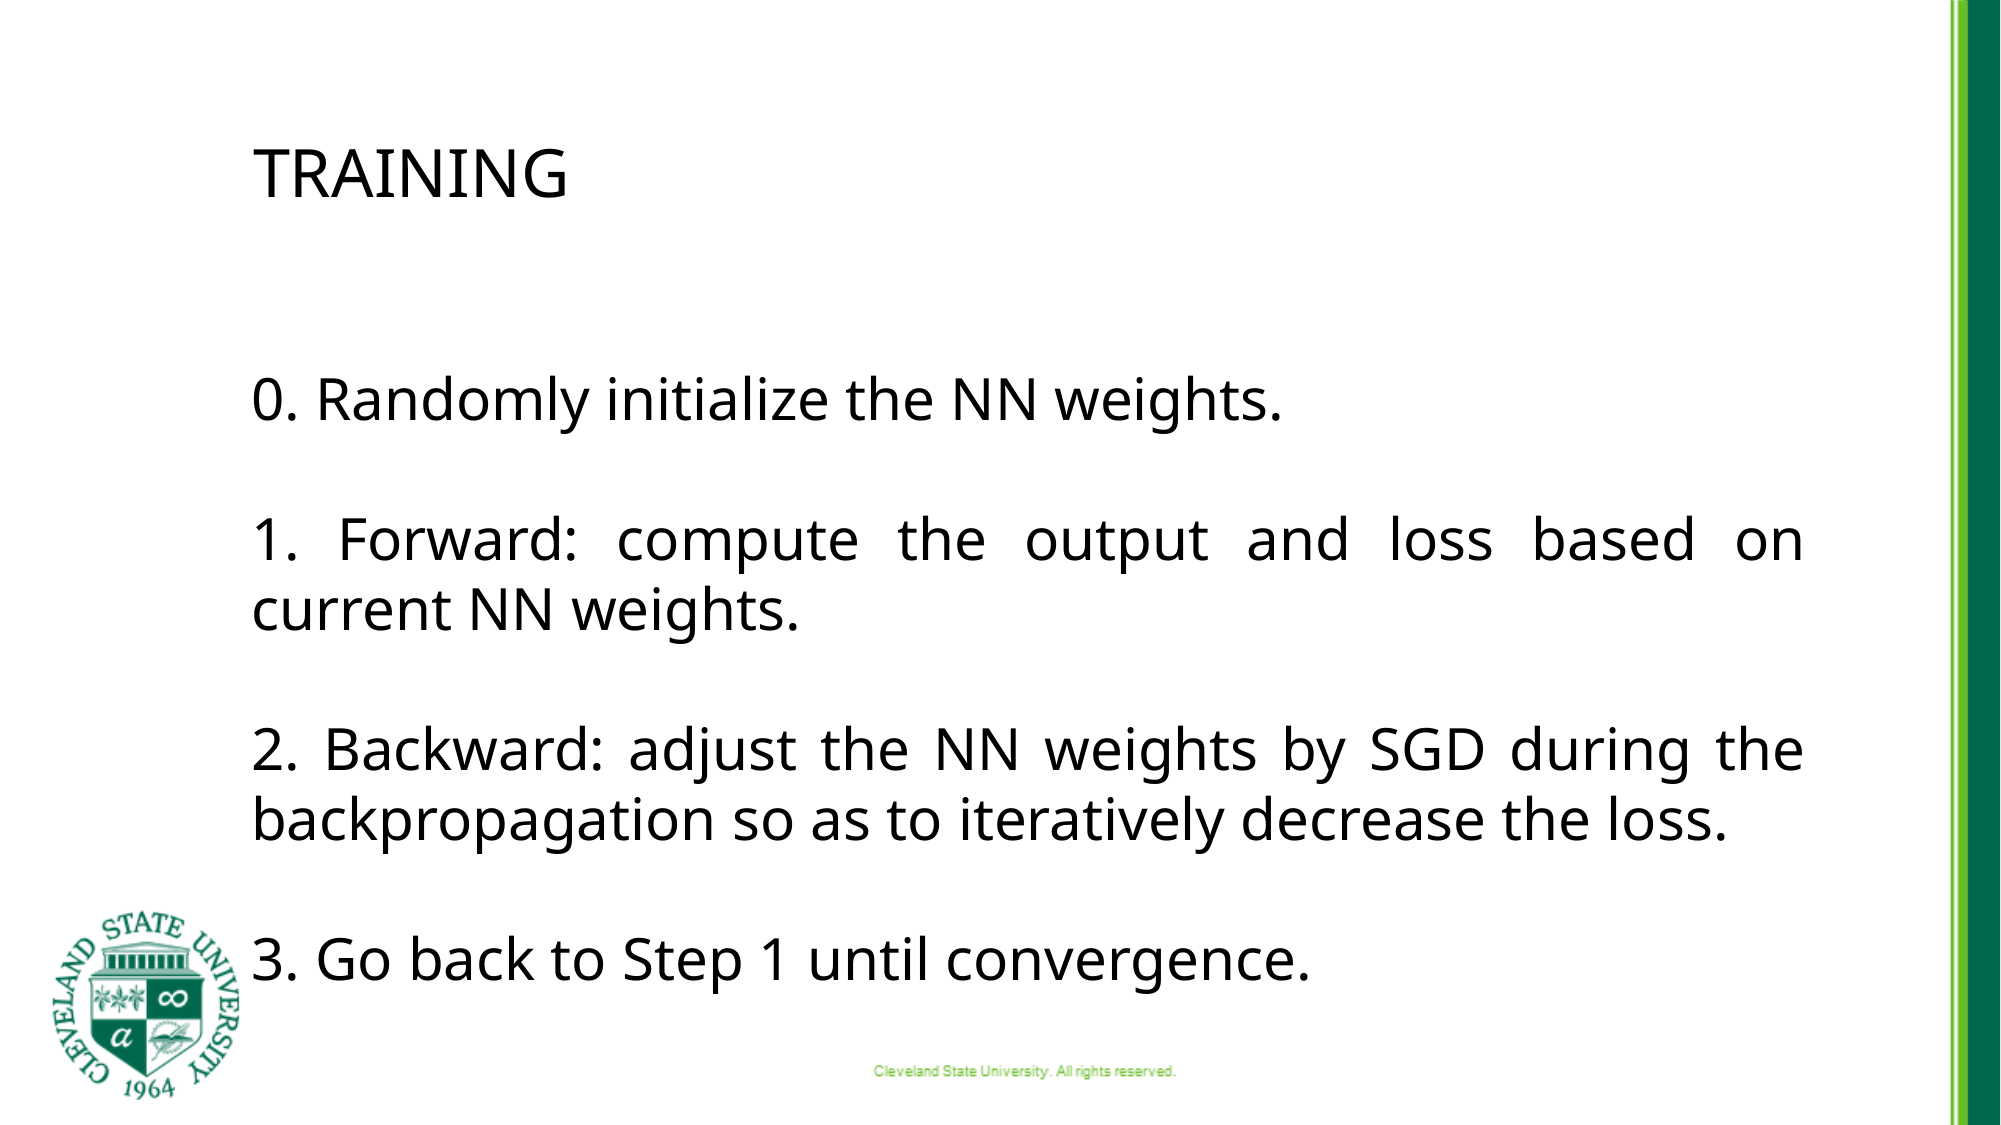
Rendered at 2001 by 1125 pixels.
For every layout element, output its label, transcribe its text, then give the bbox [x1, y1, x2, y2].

title Training [238, 131, 1814, 305]
text_box 0. Randomly initialize the NN weights. 1. Forward: compute the output and loss based on current NN weights. 2. Backward: adjust the NN weights by SGD during the backpropagation so as to iteratively decrease the loss. 3. Go back to Step 1 until convergence. [236, 355, 1821, 1000]
picture [0, 0, 2001, 1125]
